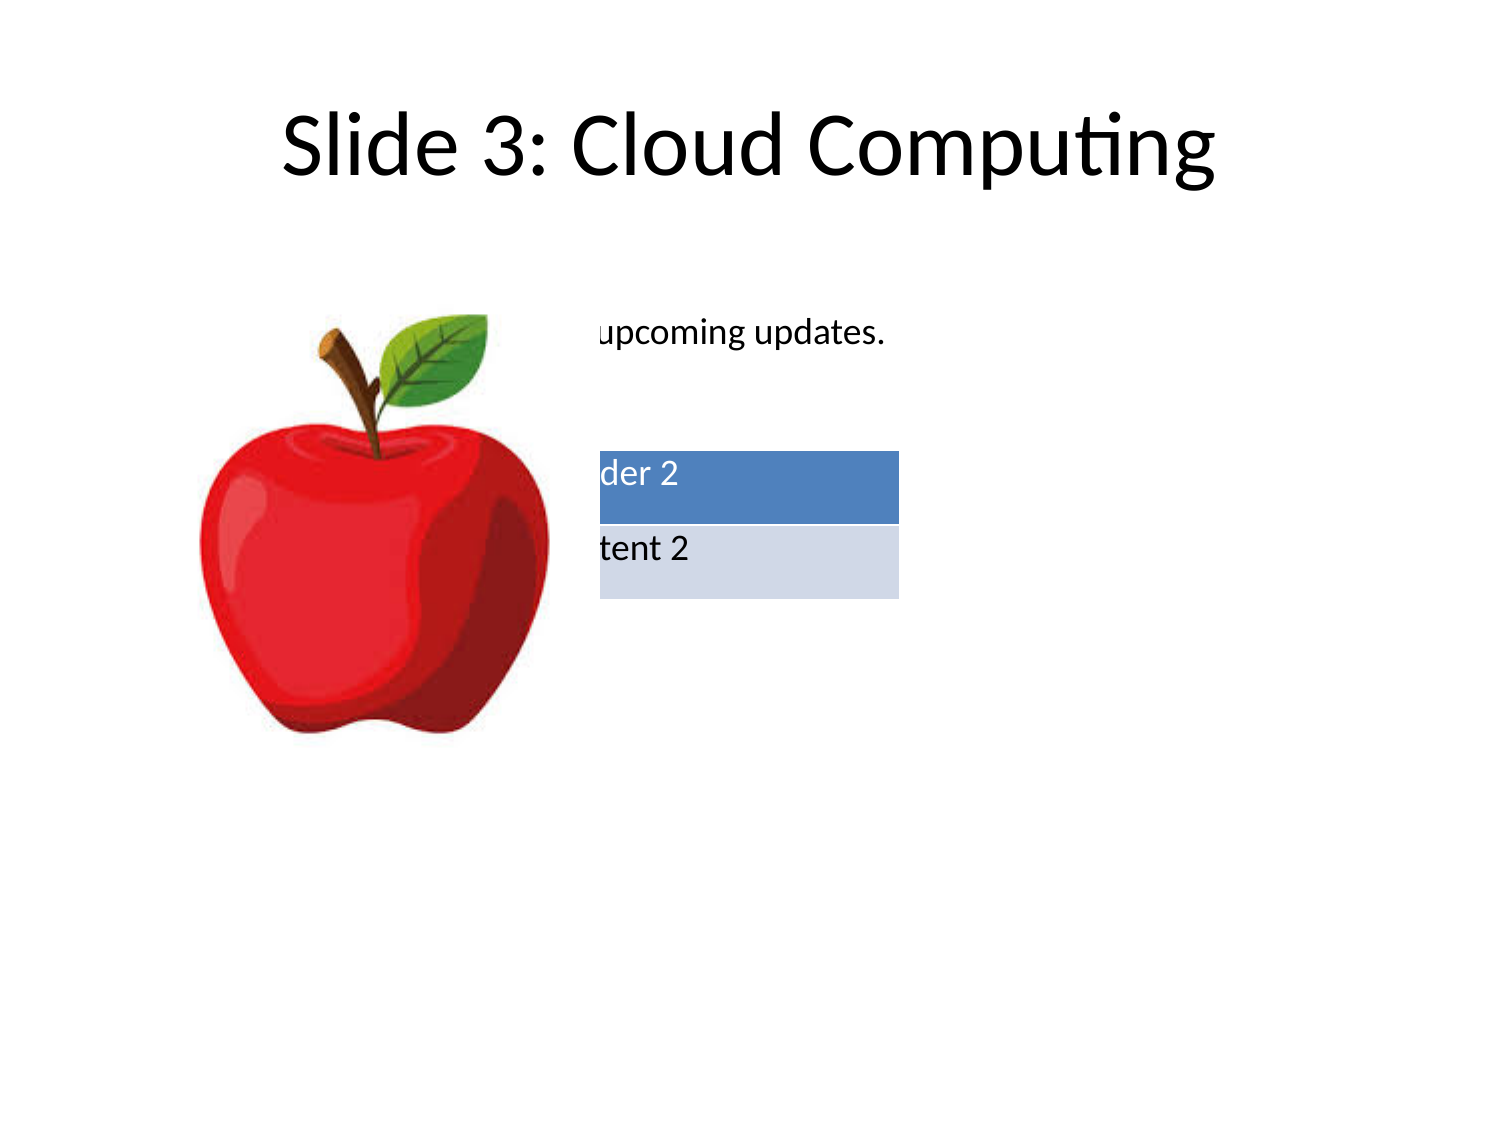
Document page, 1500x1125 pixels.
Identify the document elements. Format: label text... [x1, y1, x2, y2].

text_box Stay tuned for the upcoming updates. [601, 299, 902, 360]
table_cell Content 2 [604, 526, 899, 599]
table_header Header 2 [604, 451, 899, 524]
title Slide 3: Cloud Computing [75, 45, 1425, 233]
picture [149, 299, 601, 751]
